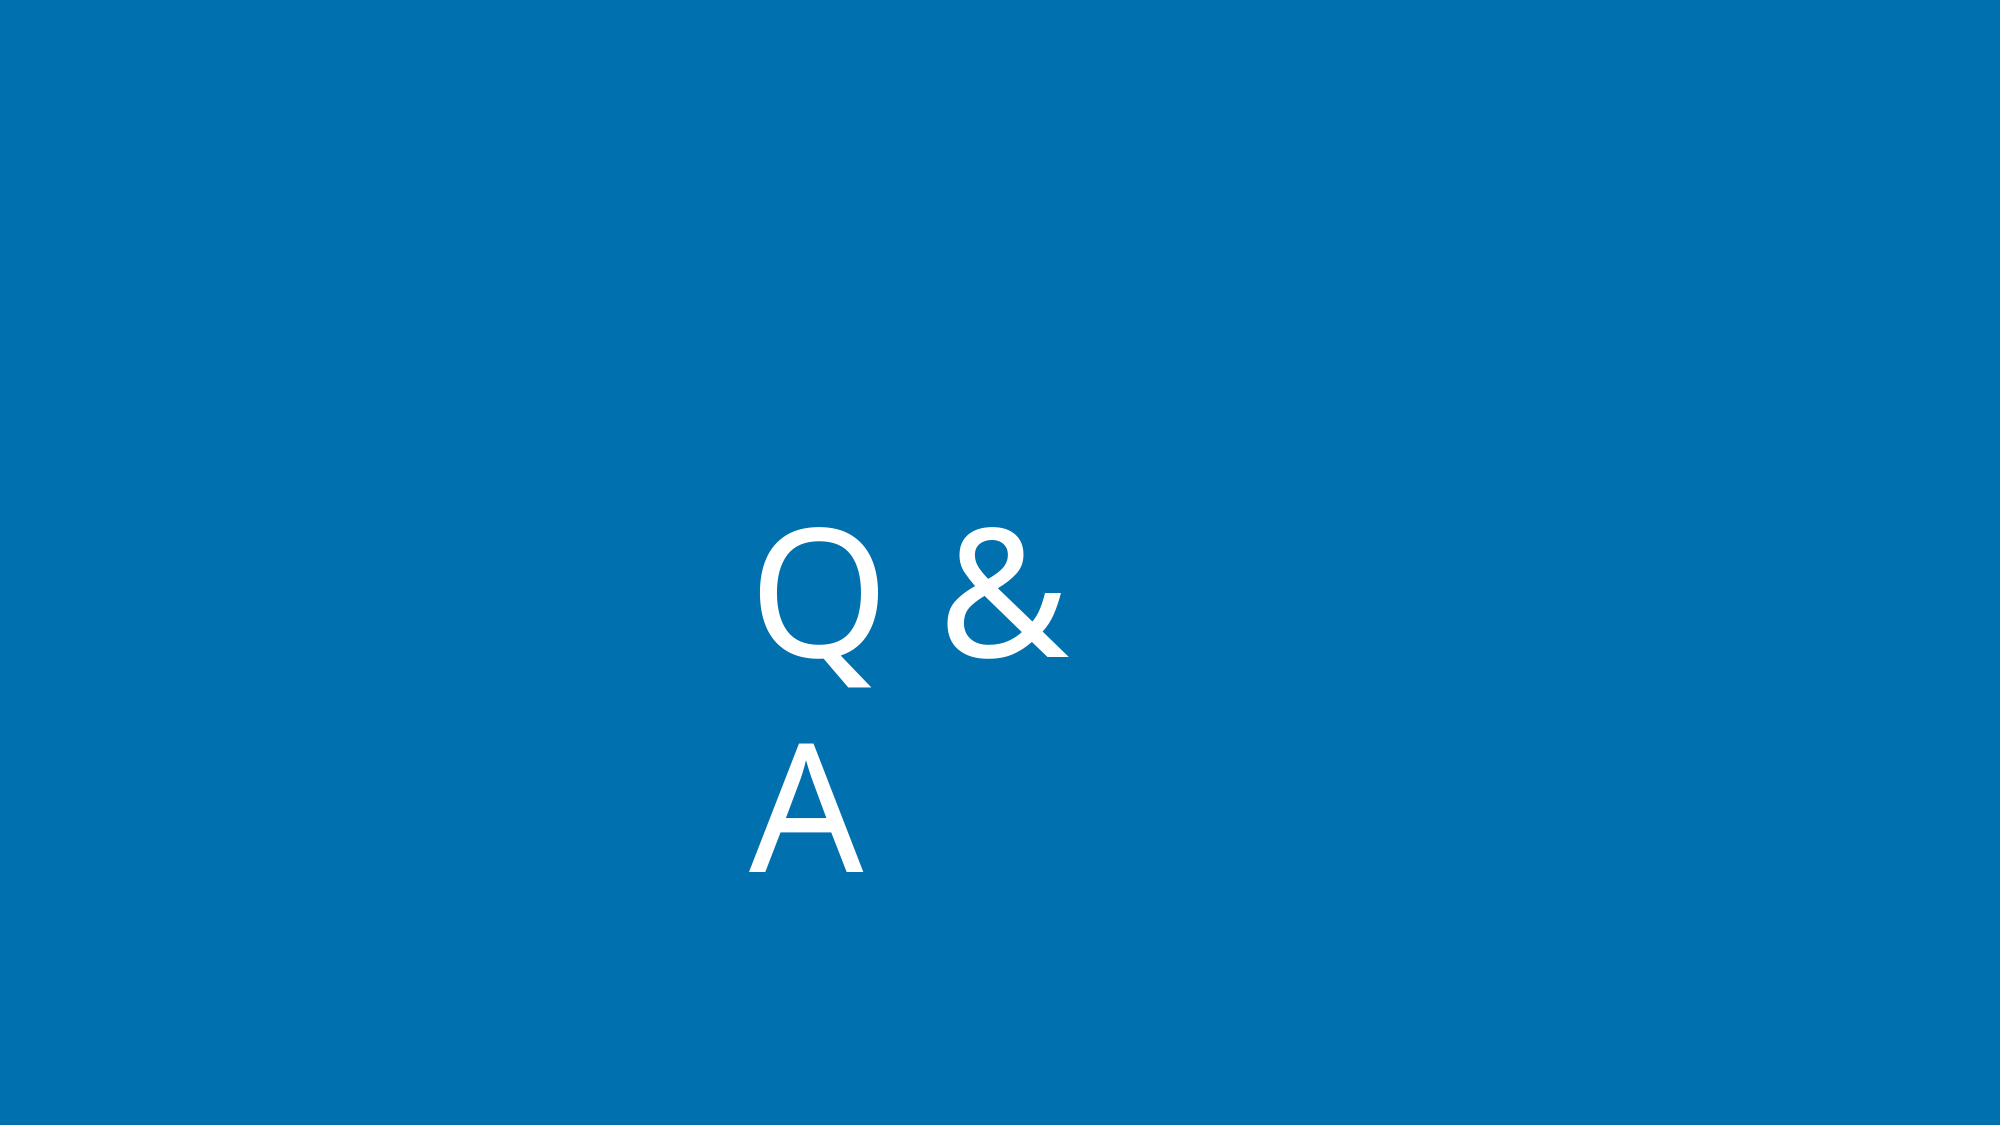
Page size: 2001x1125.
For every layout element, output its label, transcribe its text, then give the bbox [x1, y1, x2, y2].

text_box Q & A [747, 478, 1224, 909]
